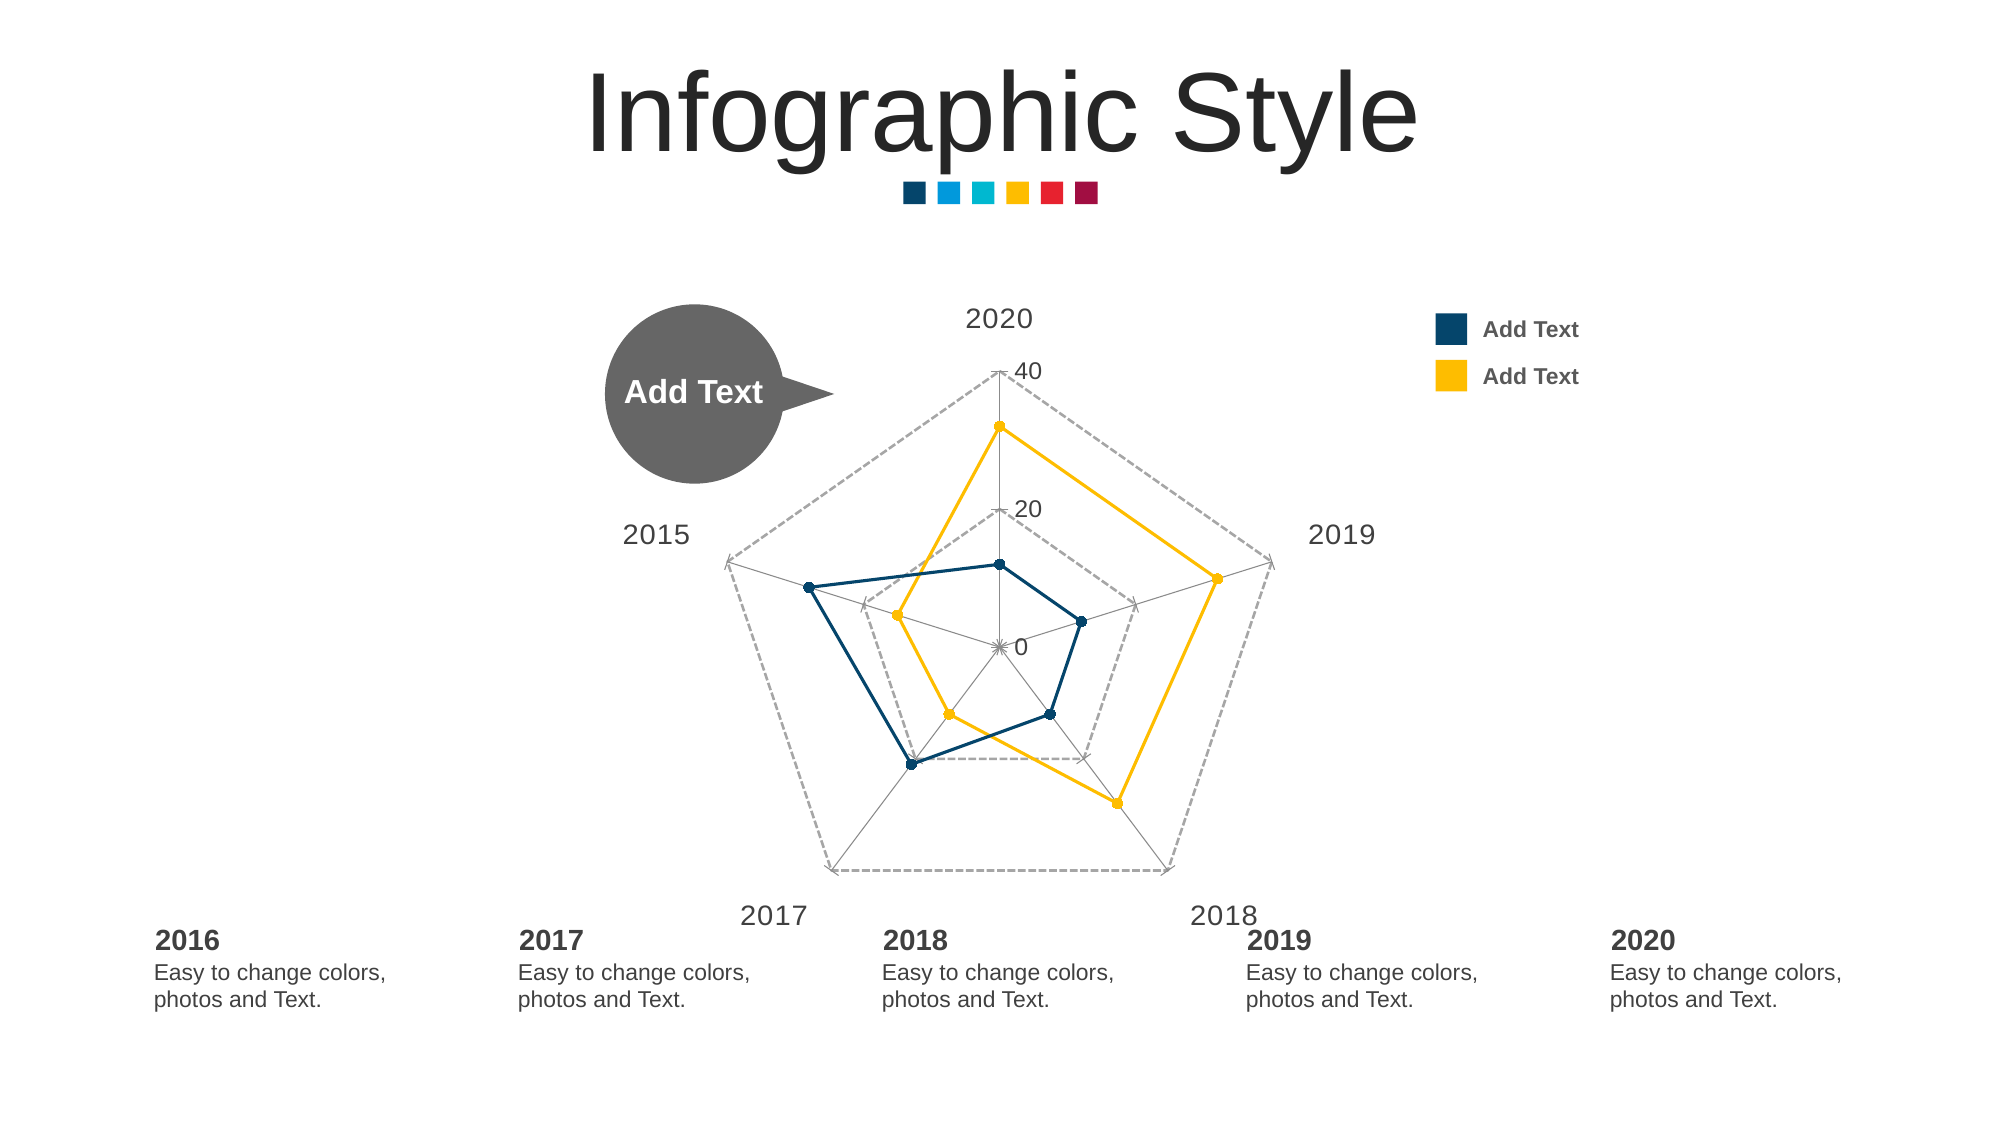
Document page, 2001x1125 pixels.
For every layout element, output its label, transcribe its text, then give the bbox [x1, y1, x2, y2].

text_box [1435, 313, 1649, 392]
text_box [1245, 920, 1483, 1013]
list Infographic Style [53, 55, 1952, 175]
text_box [604, 304, 835, 484]
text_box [517, 920, 755, 1013]
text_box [153, 920, 391, 1013]
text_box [1609, 920, 1847, 1013]
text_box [881, 920, 1119, 1013]
chart [598, 302, 1402, 959]
